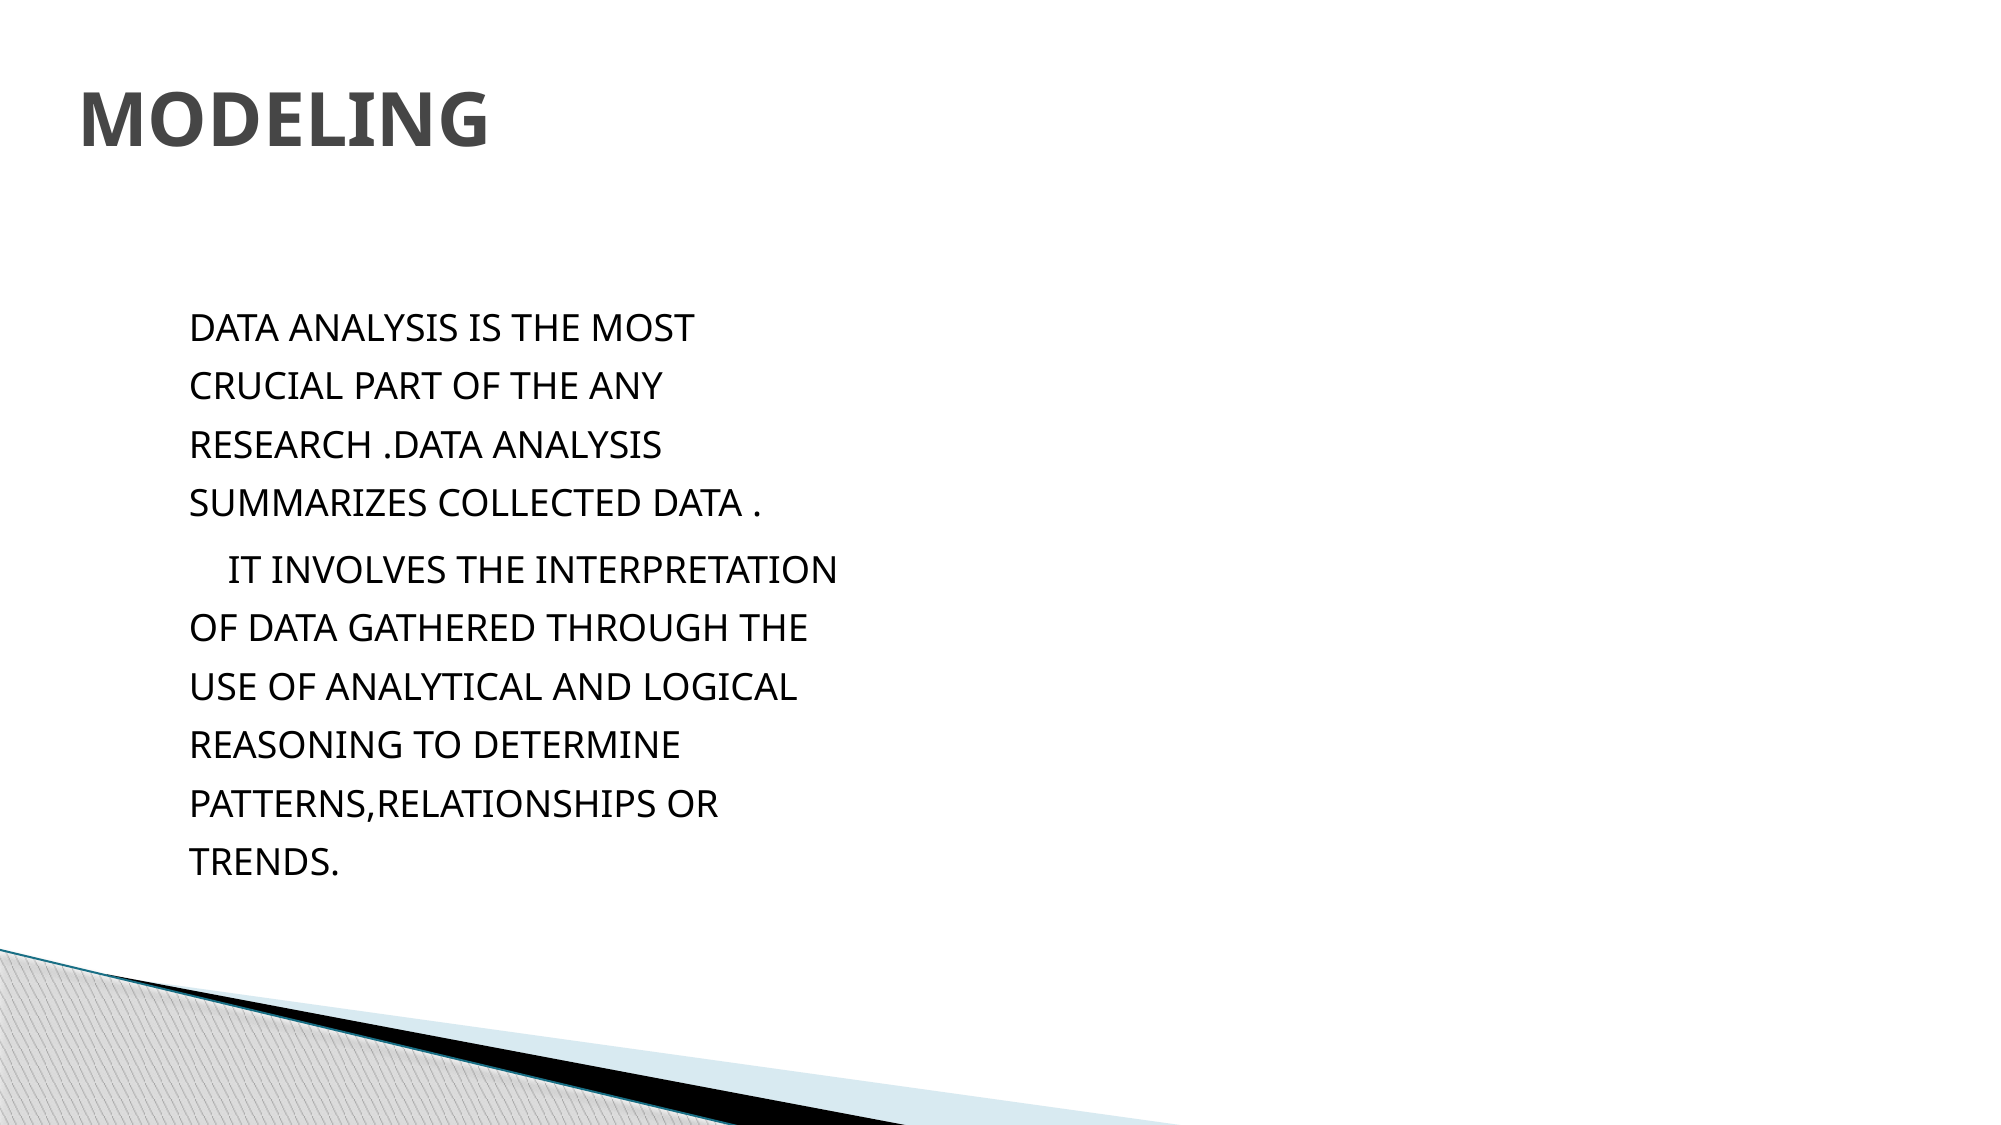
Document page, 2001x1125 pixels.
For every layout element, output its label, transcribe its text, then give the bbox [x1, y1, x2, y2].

list DATA ANALYSIS IS THE MOST CRUCIAL PART OF THE ANY RESEARCH .DATA ANALYSIS SUMMARIZES COLLECTED DATA . IT INVOLVES THE INTERPRETATION OF DATA GATHERED THROUGH THE USE OF ANALYTICAL AND LOGICAL REASONING TO DETERMINE PATTERNS,RELATIONSHIPS OR TRENDS. [188, 282, 863, 978]
title MODELING [77, 19, 1890, 214]
